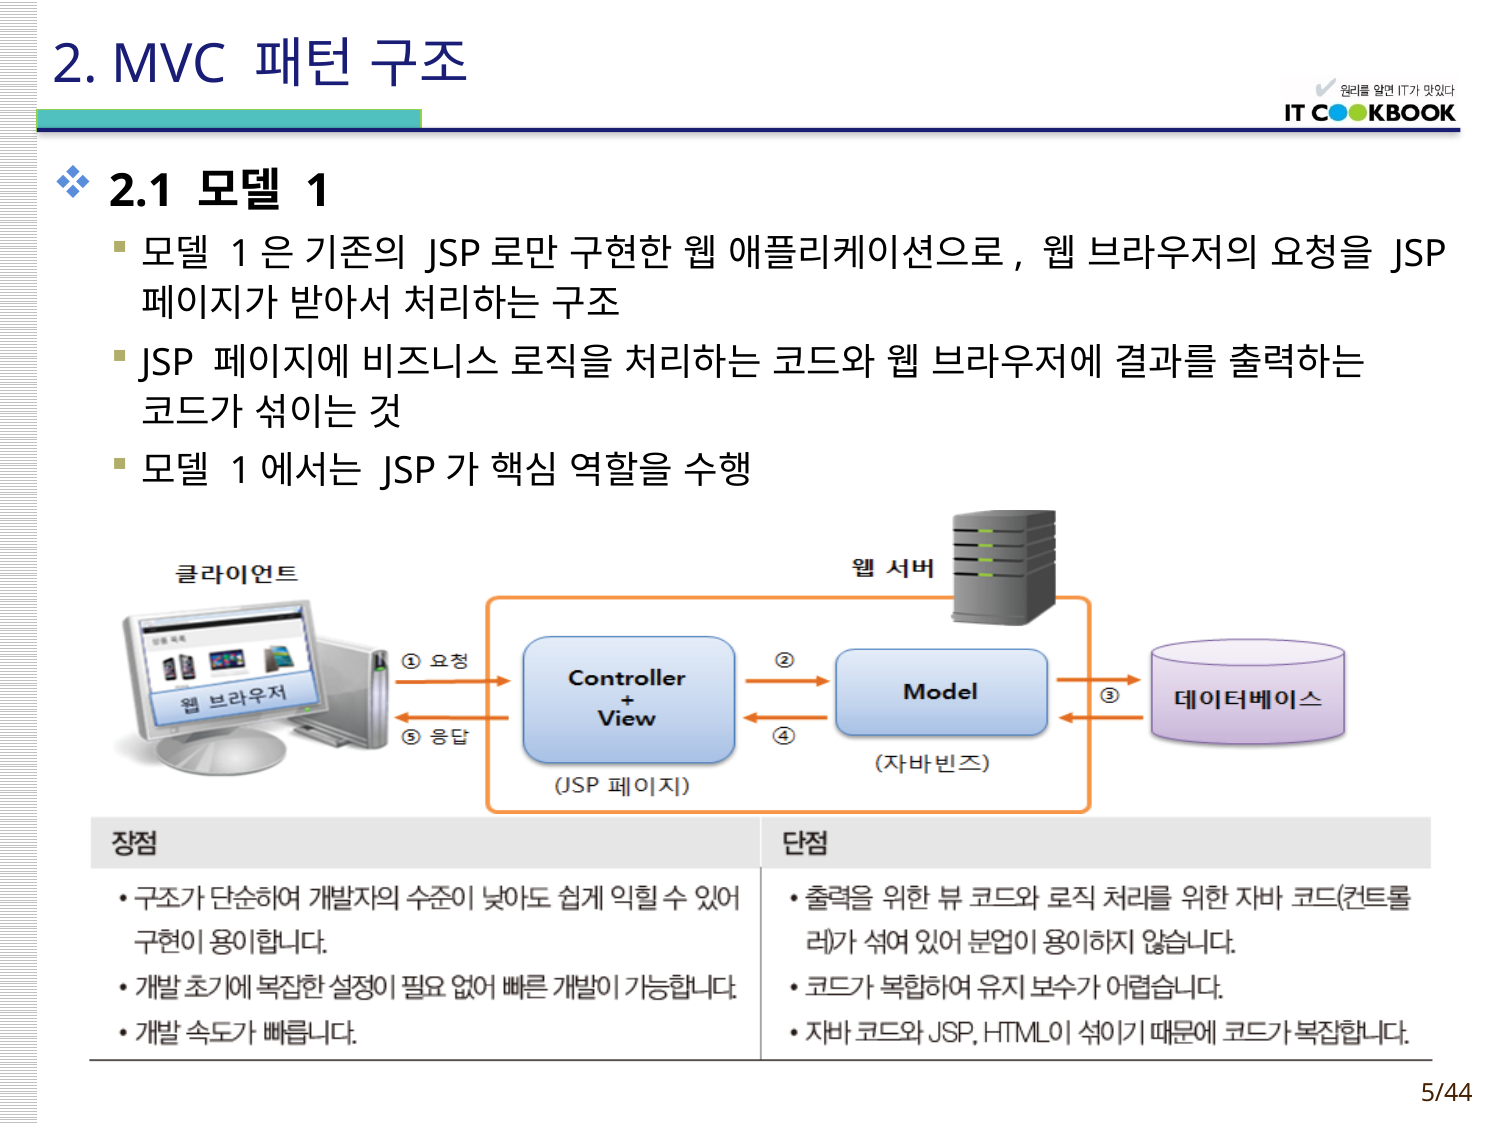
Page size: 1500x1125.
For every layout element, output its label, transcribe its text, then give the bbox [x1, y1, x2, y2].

title 2. MVC 패턴 구조 [37, 13, 1278, 109]
picture [1281, 75, 1459, 123]
picture [88, 510, 1439, 1069]
list 2.1 모델 1 모델 1은 기존의 JSP로만 구현한 웹 애플리케이션으로, 웹 브라우저의 요청을 JSP 페이지가 받아서 처리하는 구조 JSP 페이지에 비즈니스 로직을 처리하는 코드와 웹 브라우저에 결과를 출력하는 코드가 섞이는 것 모델 1에서는 JSP가 핵심 역할을 수행 [37, 152, 1463, 1091]
